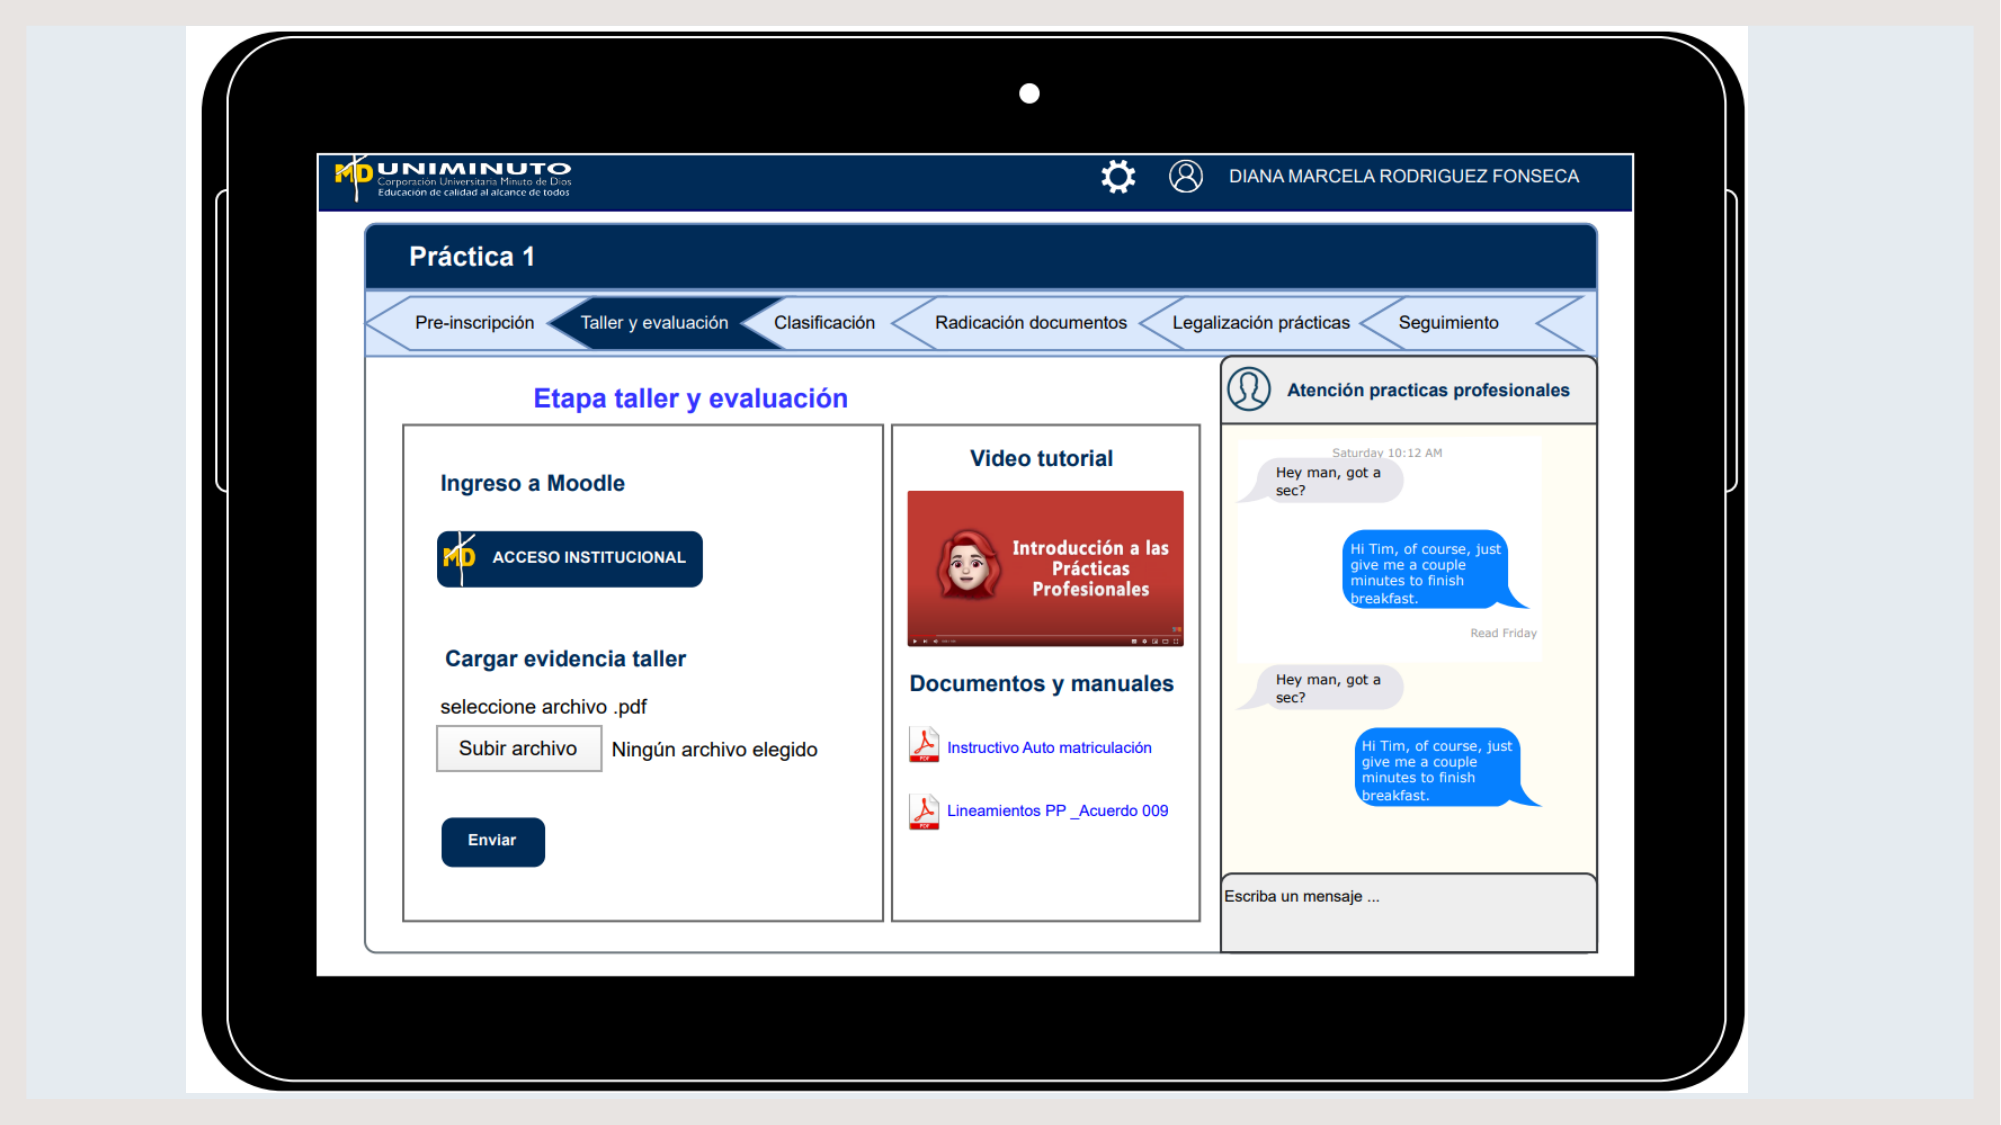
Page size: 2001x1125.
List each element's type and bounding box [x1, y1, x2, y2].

picture [186, 26, 1748, 1093]
